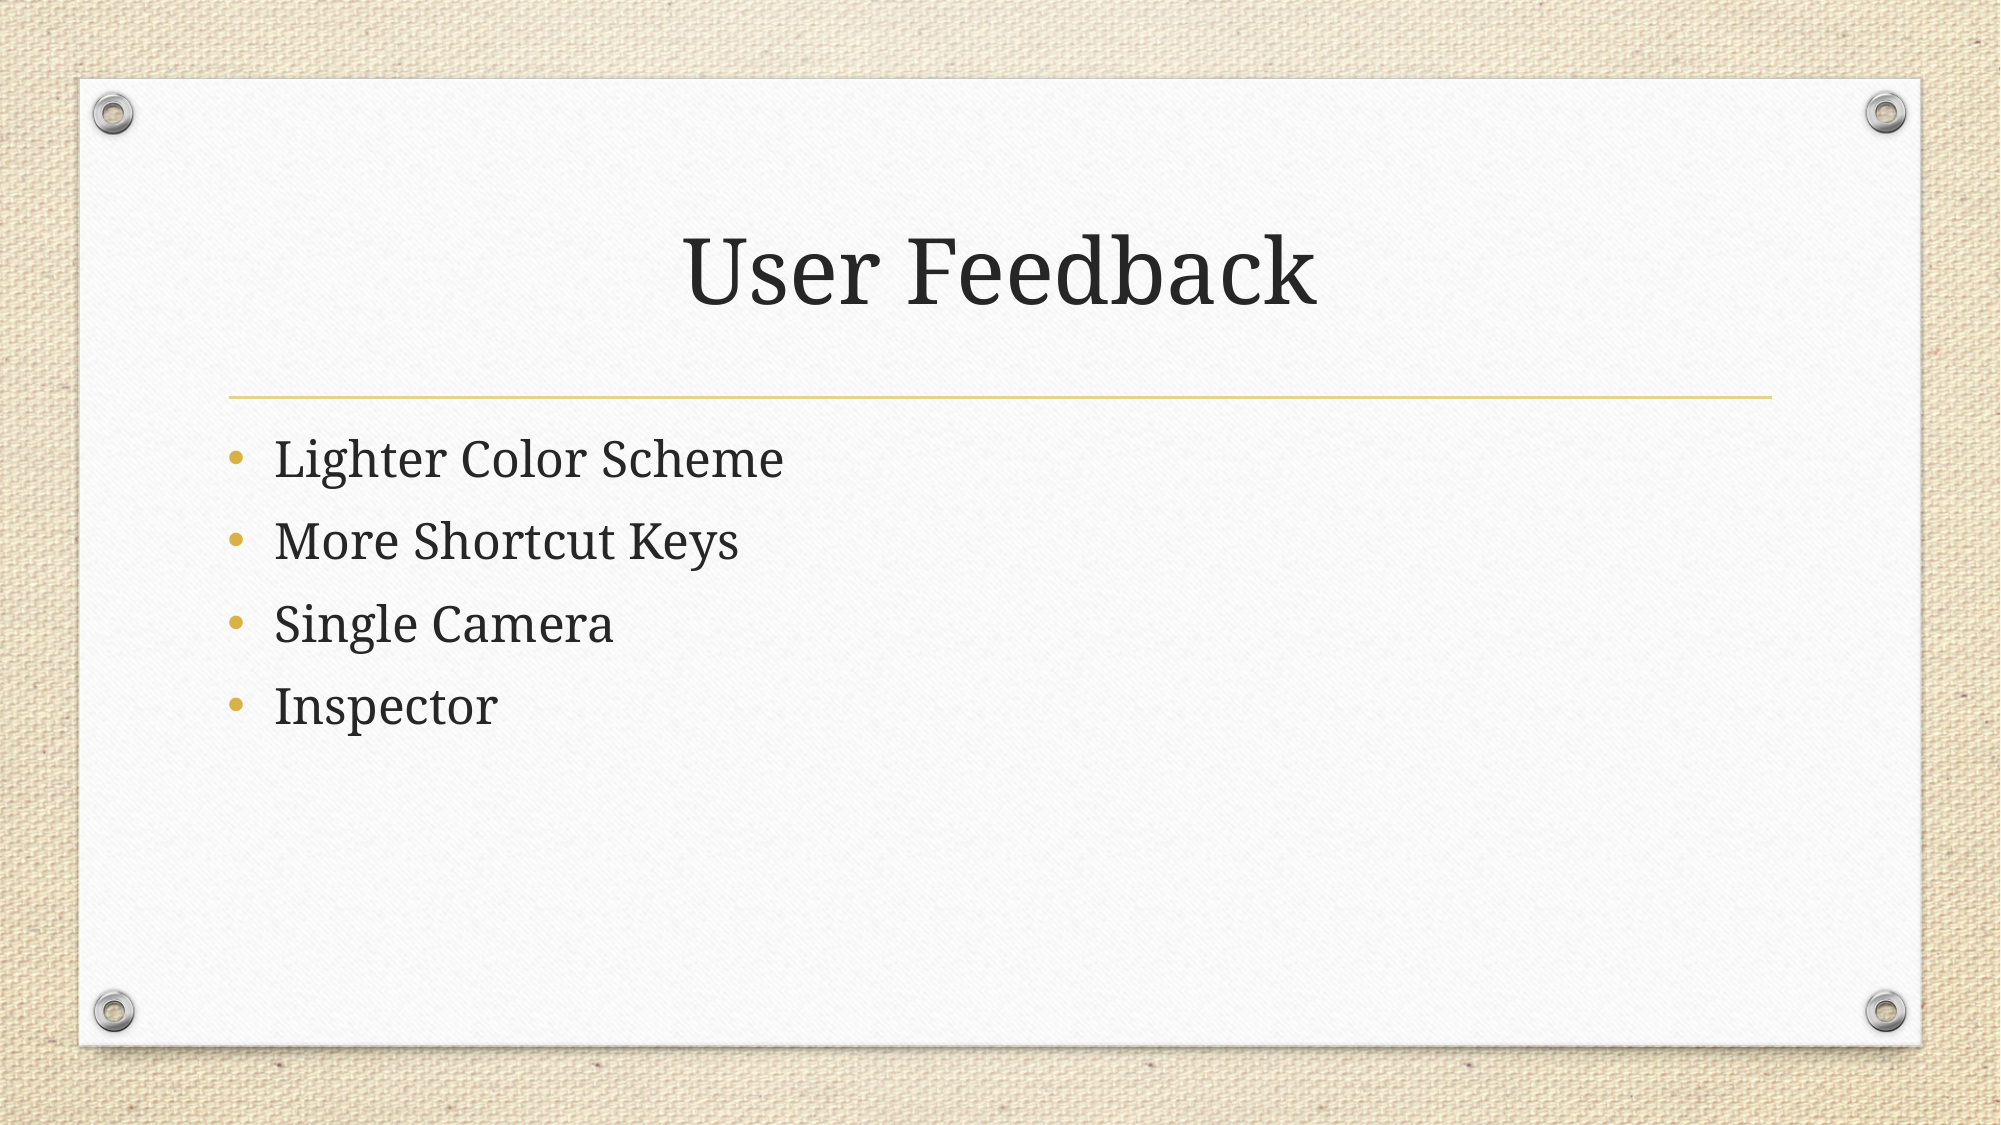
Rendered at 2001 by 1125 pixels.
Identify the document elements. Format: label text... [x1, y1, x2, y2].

picture [0, 0, 2001, 1125]
list Lighter Color Scheme More Shortcut Keys Single Camera Inspector [212, 419, 1788, 964]
title User Feedback [212, 161, 1788, 375]
